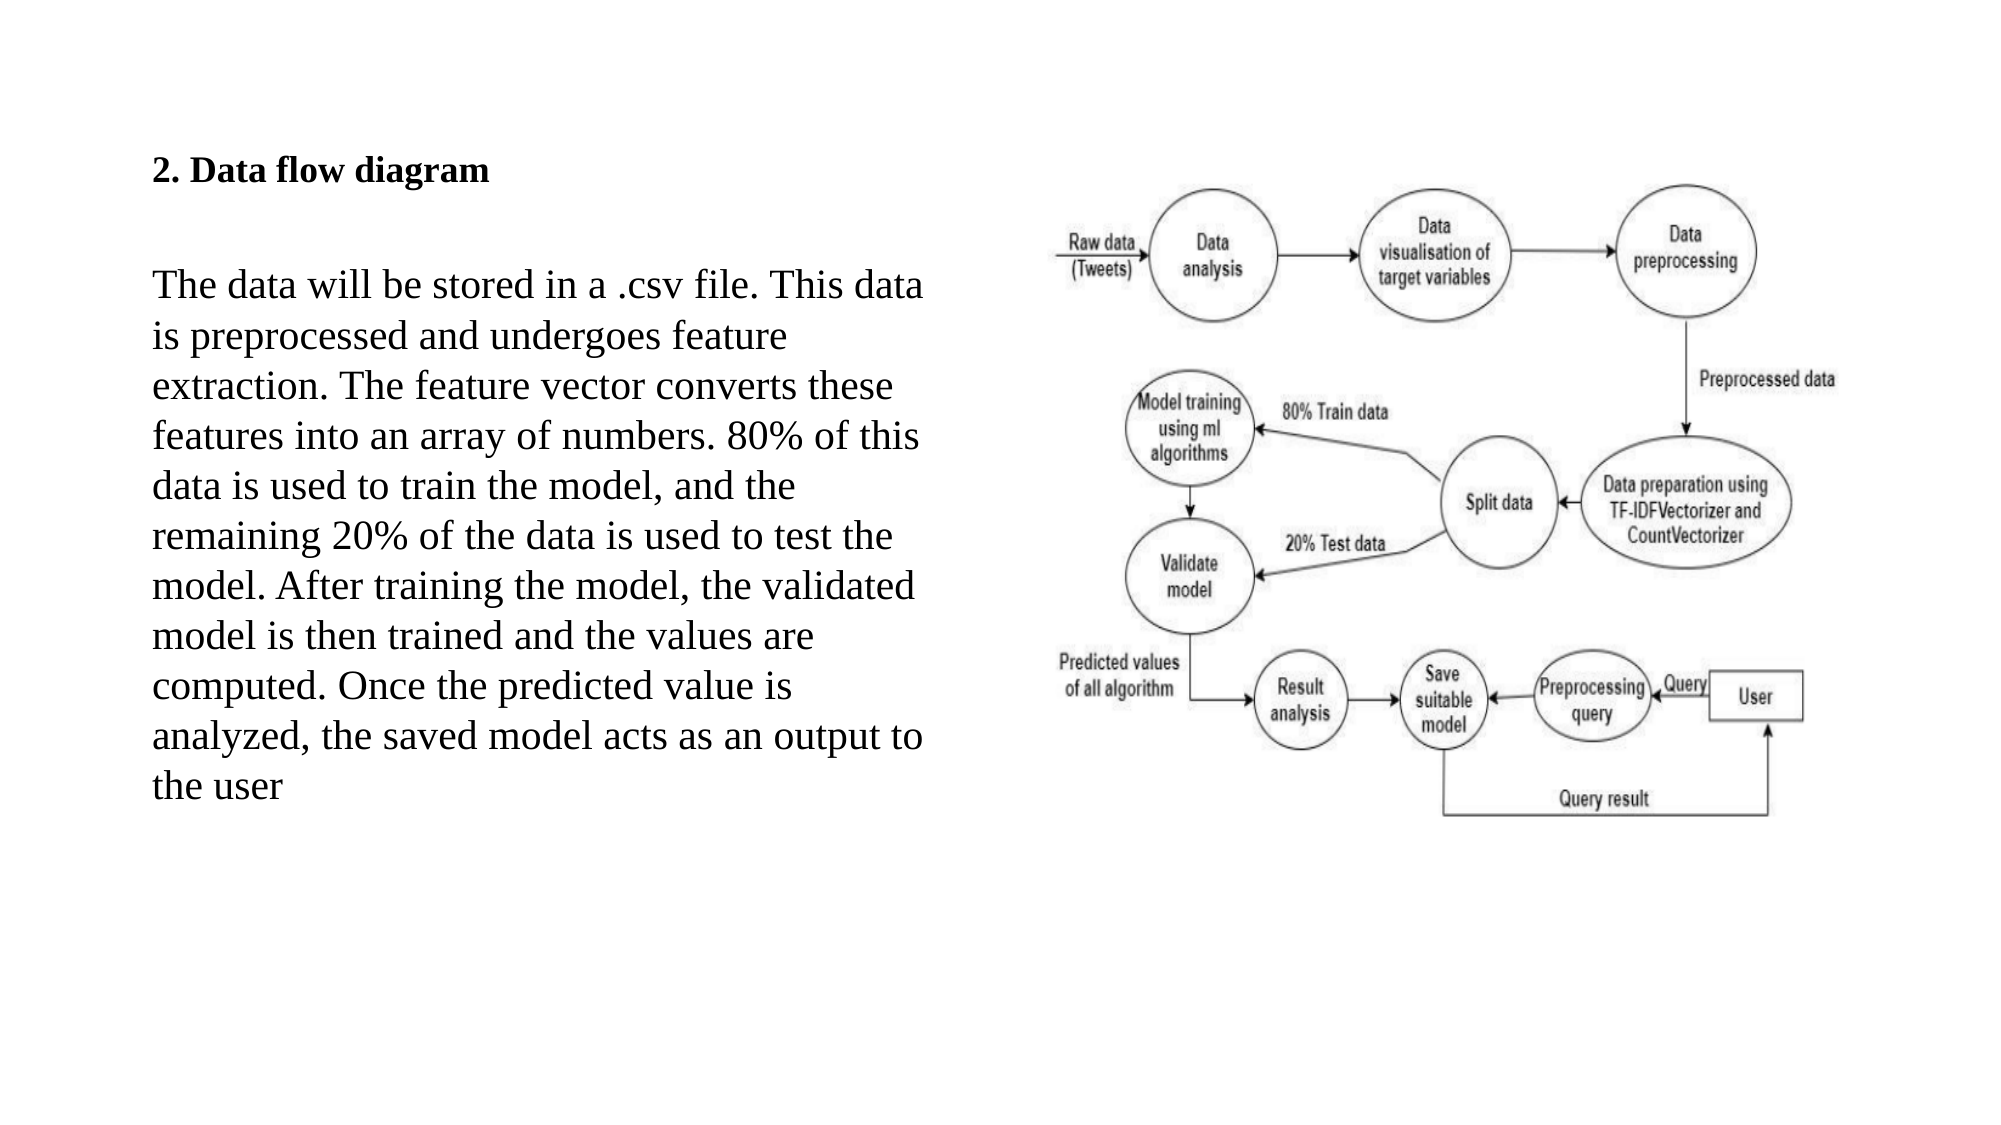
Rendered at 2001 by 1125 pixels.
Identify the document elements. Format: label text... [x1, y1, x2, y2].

text_box 2. Data flow diagram [149, 143, 868, 191]
picture [1012, 142, 1863, 851]
text_box The data will be stored in a .csv file. This data is preprocessed and undergoes feature extraction. The feature vector converts these features into an array of numbers. 80% of this data is used to train the model, and the remaining 20% of the data is used to test the model. After training the model, the validated model is then trained and the values are computed. Once the predicted value is analyzed, the saved model acts as an output to the user [137, 249, 950, 815]
